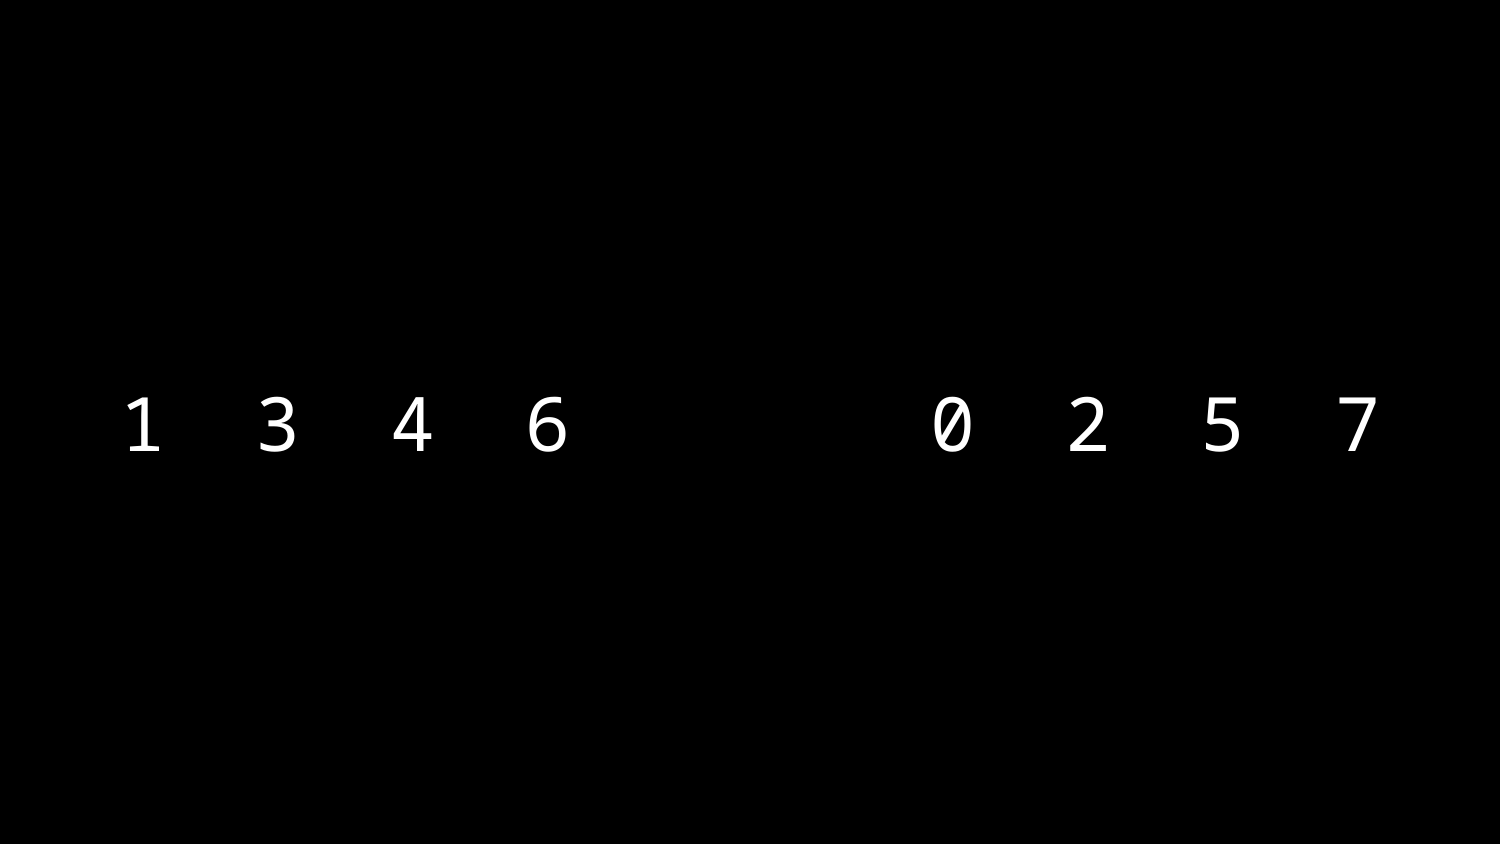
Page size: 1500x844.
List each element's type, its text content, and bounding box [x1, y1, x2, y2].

title 1 3 4 6 0 2 5 7 [51, 352, 1449, 491]
